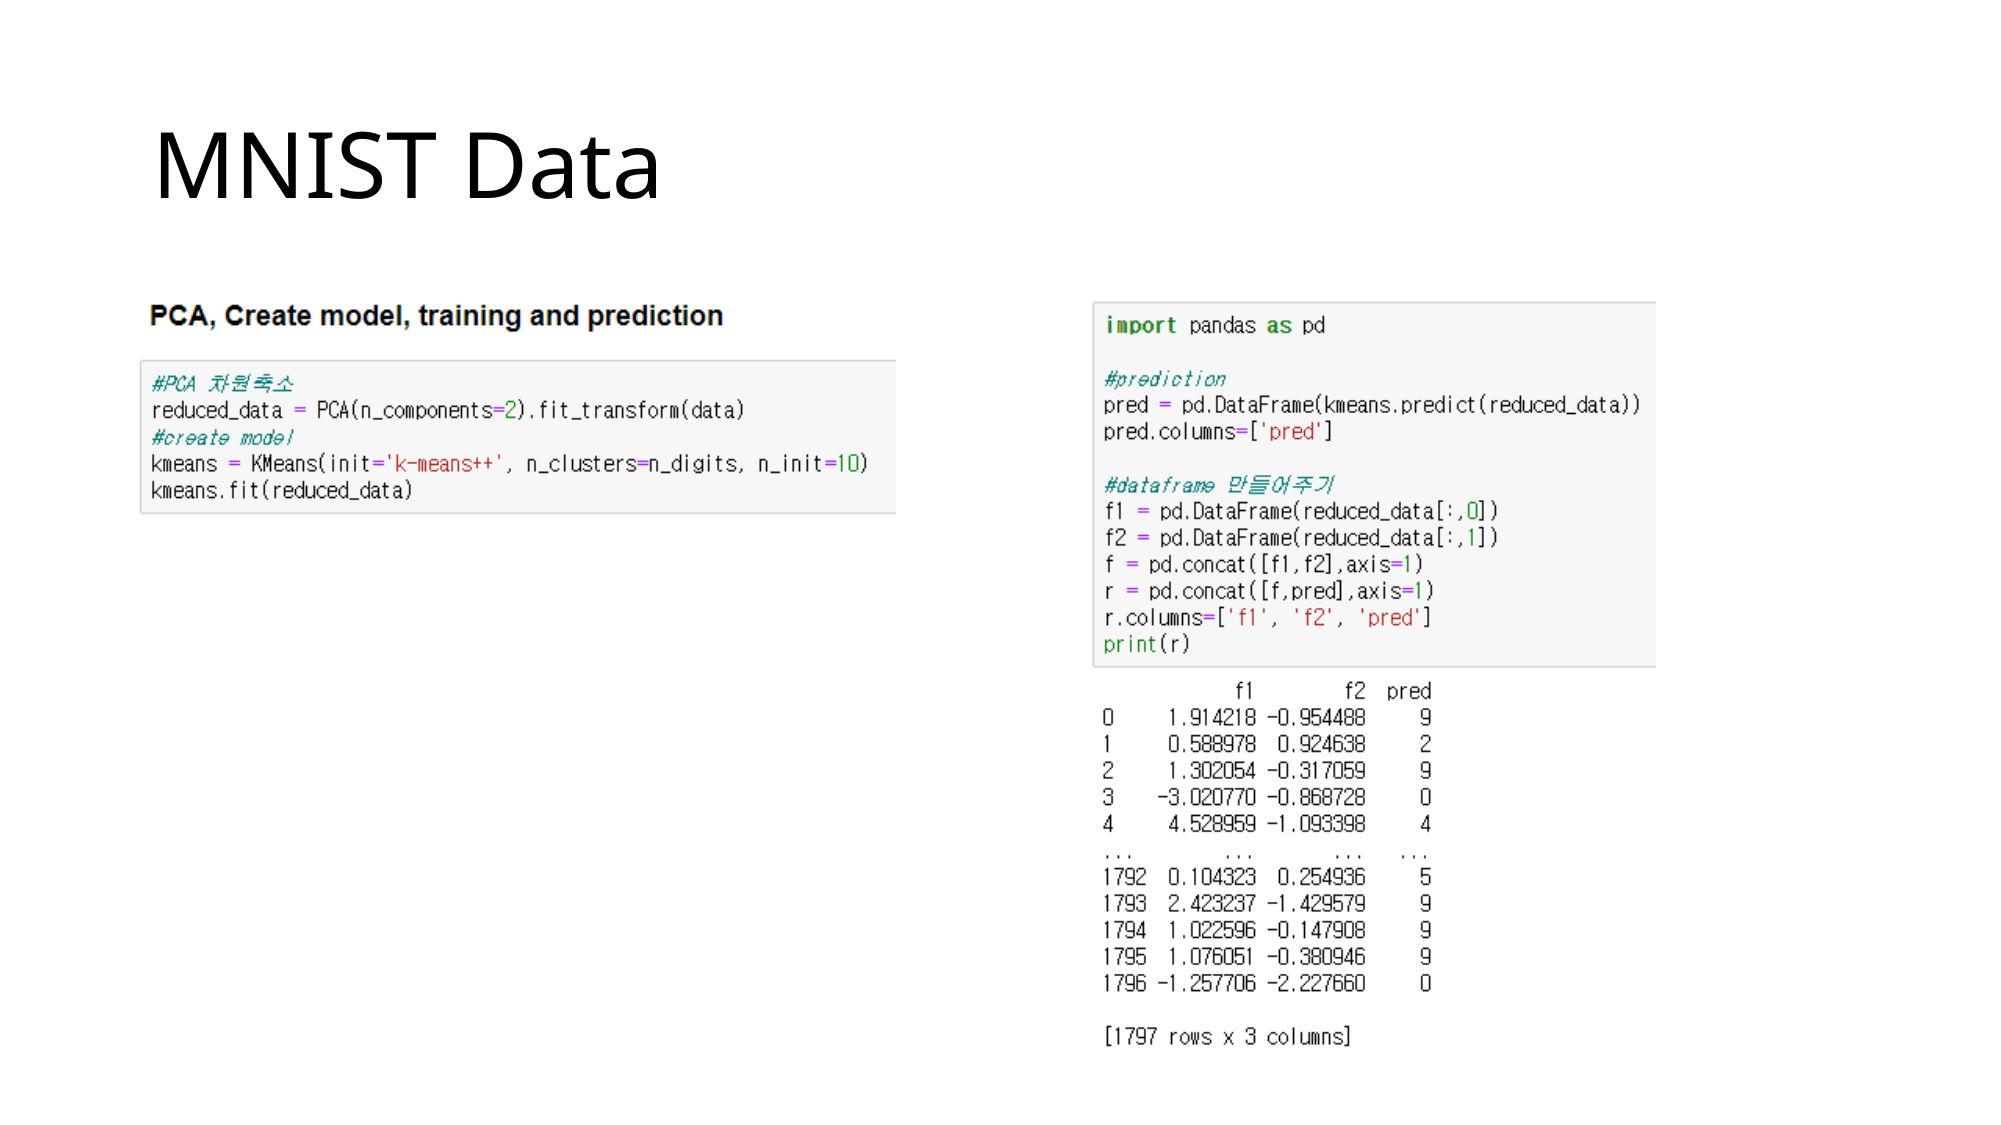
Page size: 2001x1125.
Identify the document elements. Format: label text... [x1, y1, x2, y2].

picture [1085, 291, 1656, 1074]
title MNIST Data [137, 59, 1863, 278]
picture [137, 291, 896, 519]
